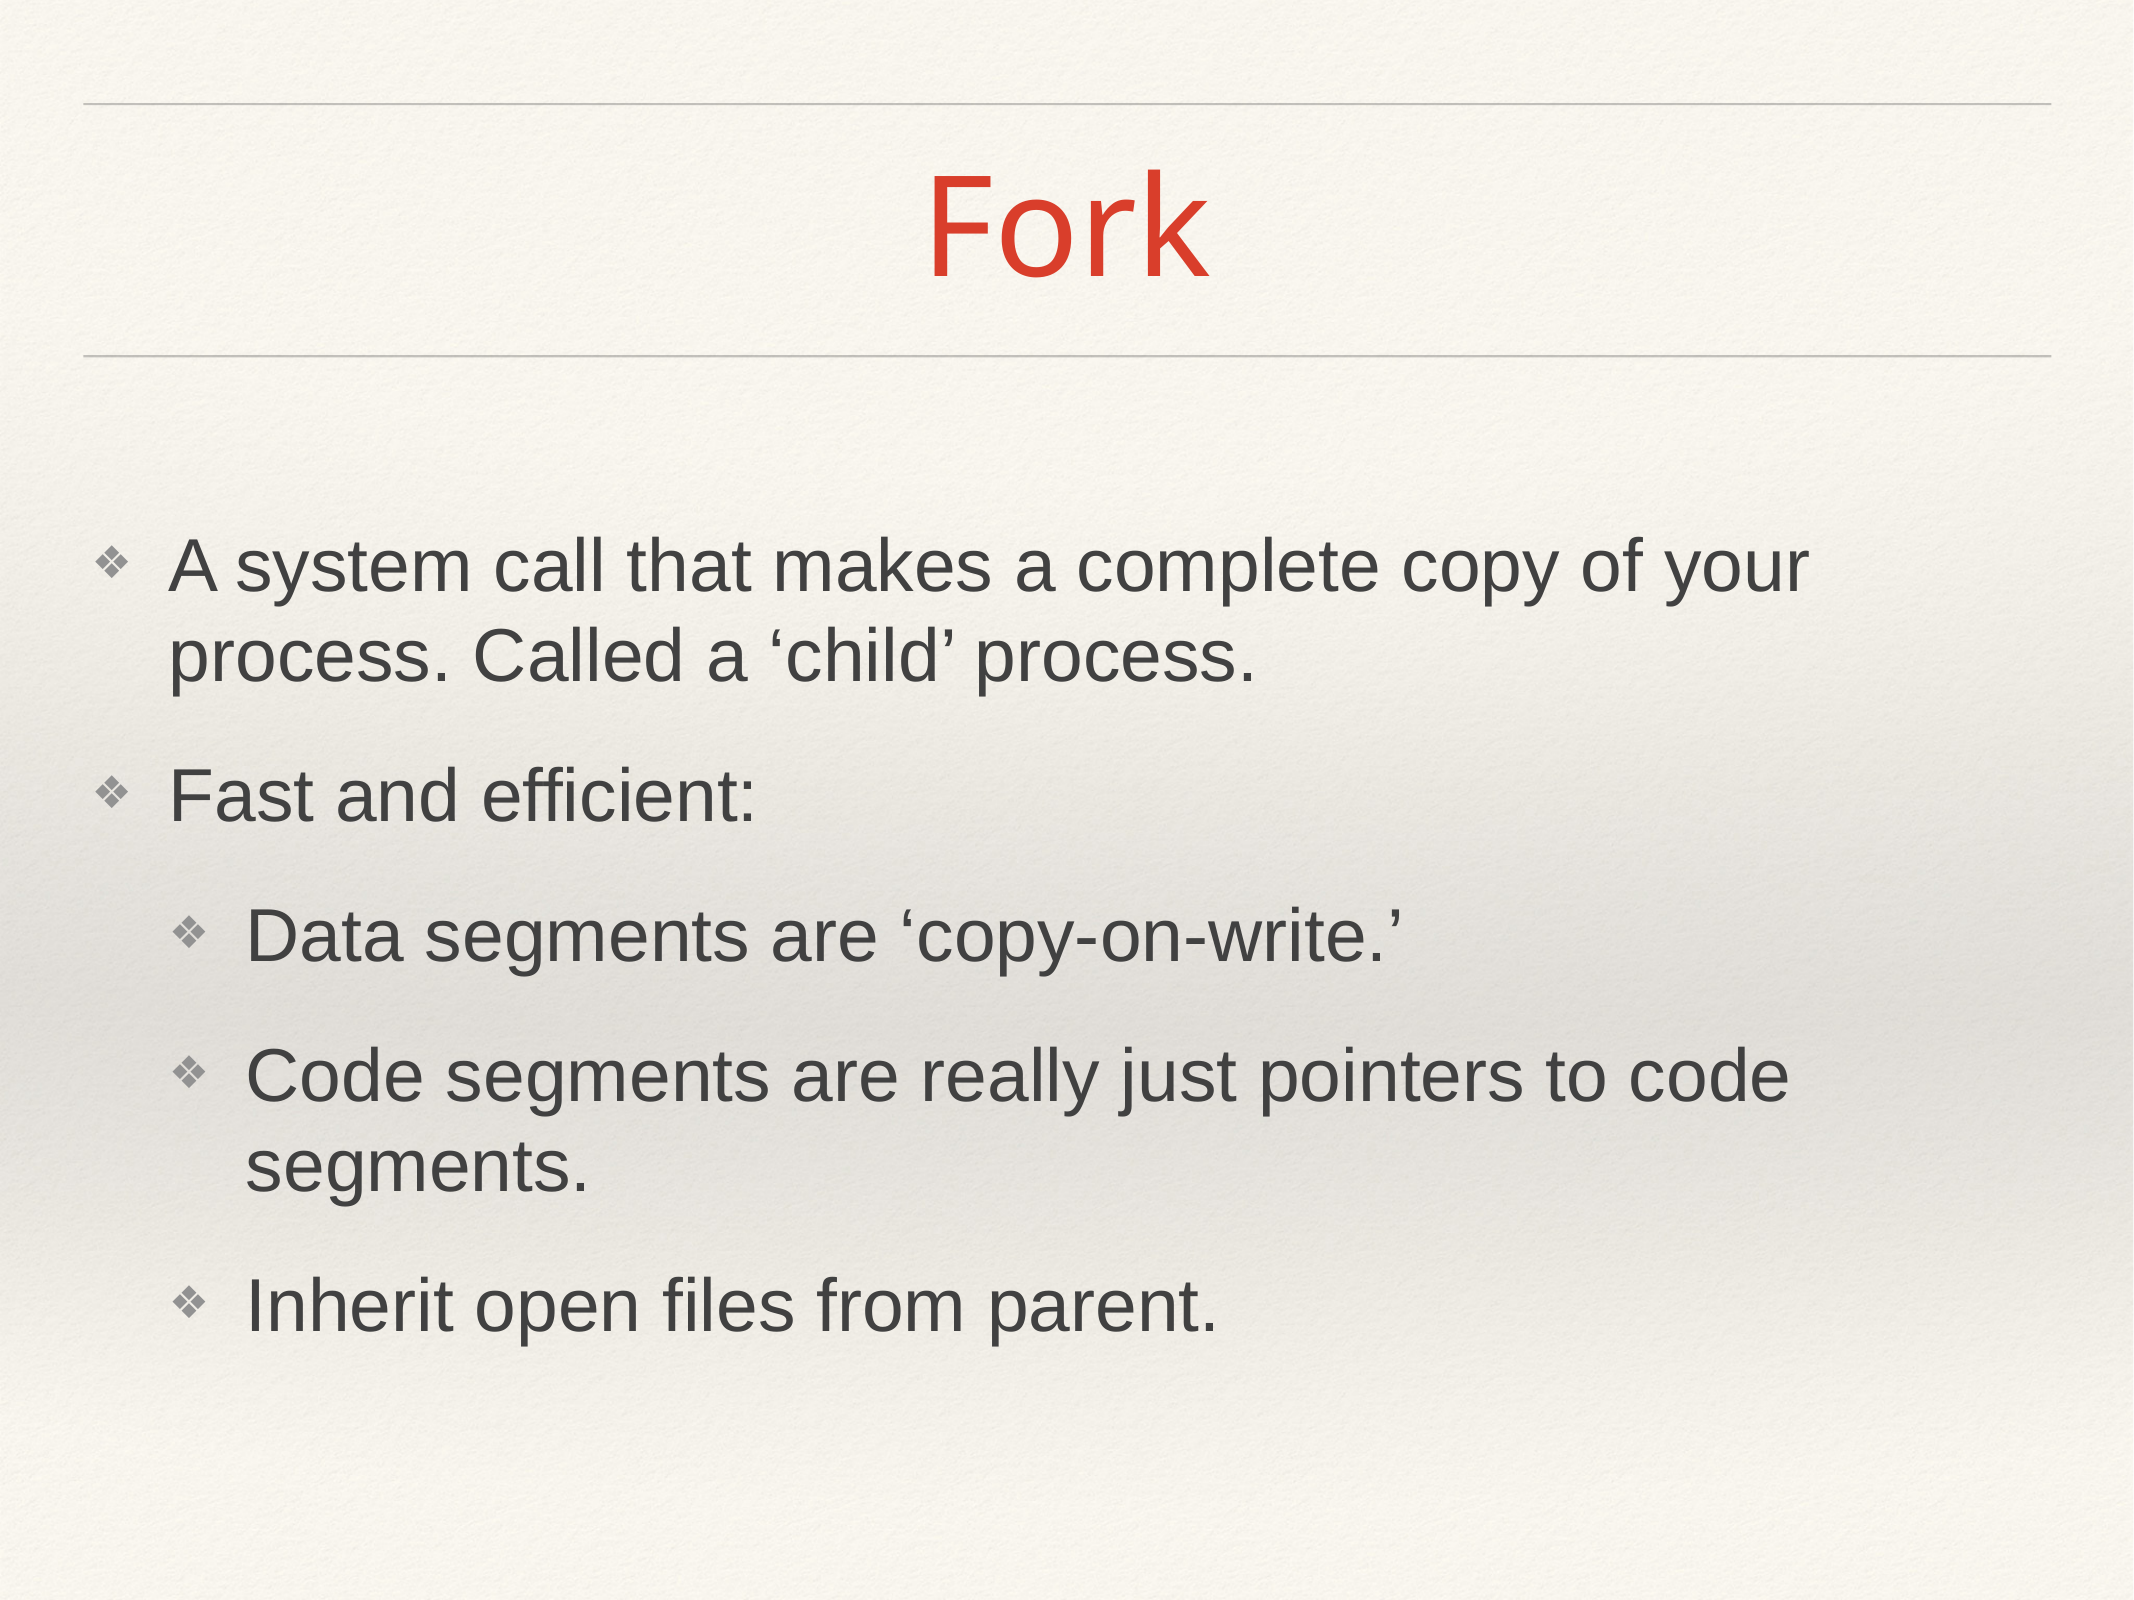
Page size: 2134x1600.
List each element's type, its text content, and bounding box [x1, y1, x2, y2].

title Fork [82, 130, 2051, 332]
list A system call that makes a complete copy of your process. Called a ‘child’ process. Fast and efficient: Data segments are ‘copy-on-write.’ Code segments are really just pointers to code segments. Inherit open files from parent. [82, 430, 2051, 1432]
picture [0, 0, 2134, 1600]
